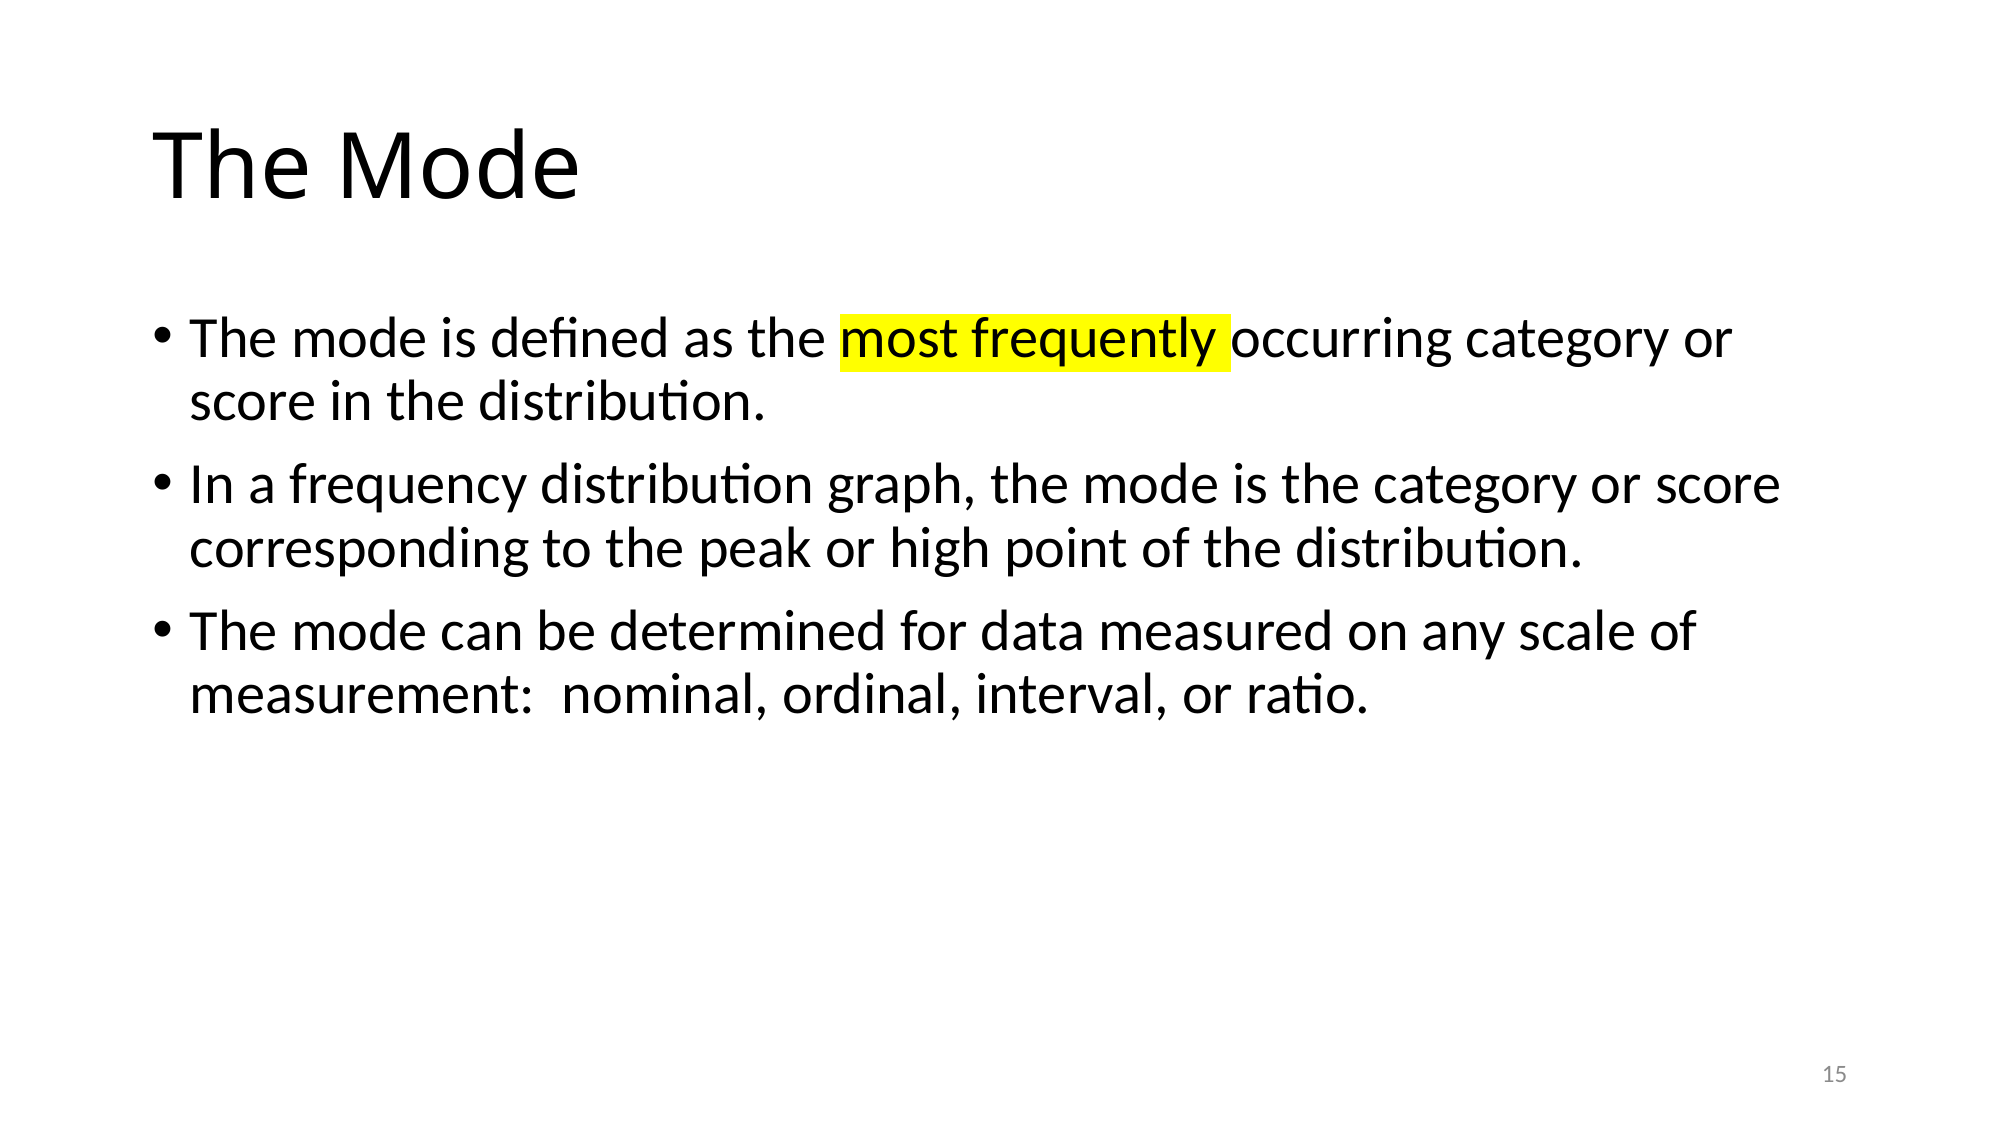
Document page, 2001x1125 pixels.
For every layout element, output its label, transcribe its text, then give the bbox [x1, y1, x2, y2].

slide_number 15 [1412, 1042, 1863, 1103]
title The Mode [137, 59, 1863, 278]
list The mode is defined as the most frequently occurring category or score in the distribution. In a frequency distribution graph, the mode is the category or score corresponding to the peak or high point of the distribution. The mode can be determined for data measured on any scale of measurement: nominal, ordinal, interval, or ratio. [137, 299, 1863, 1014]
